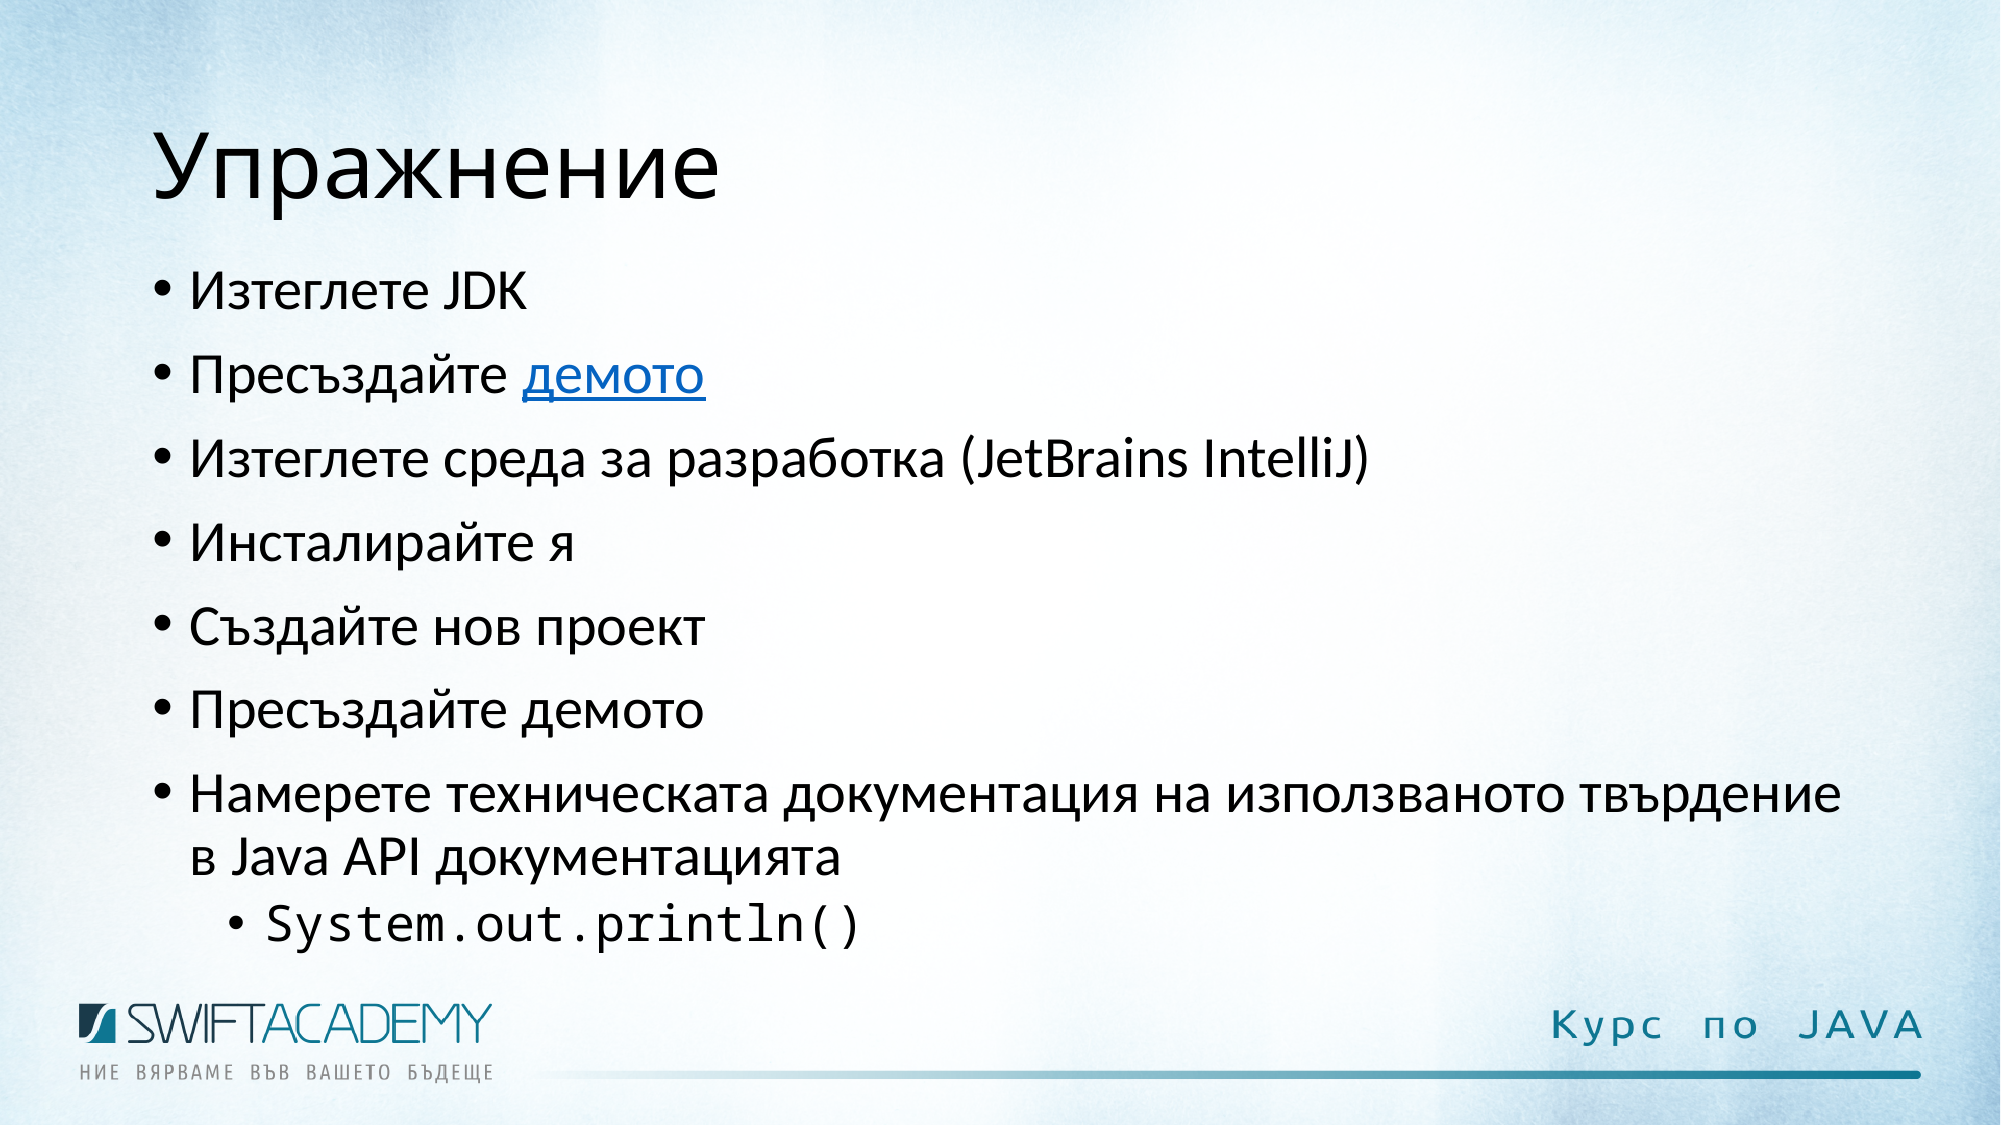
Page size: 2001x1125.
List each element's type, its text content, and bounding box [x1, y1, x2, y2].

title Упражнение [137, 59, 1863, 251]
picture [0, 0, 2001, 1125]
list Изтеглете JDK Пресъздайте демото Изтеглете среда за разработка (JetBrains IntelliJ) Инсталирайте я Създайте нов проект Пресъздайте демото Намерете техническата документация на използваното твърдение в Java API документацията System.out.println() [137, 251, 1863, 966]
